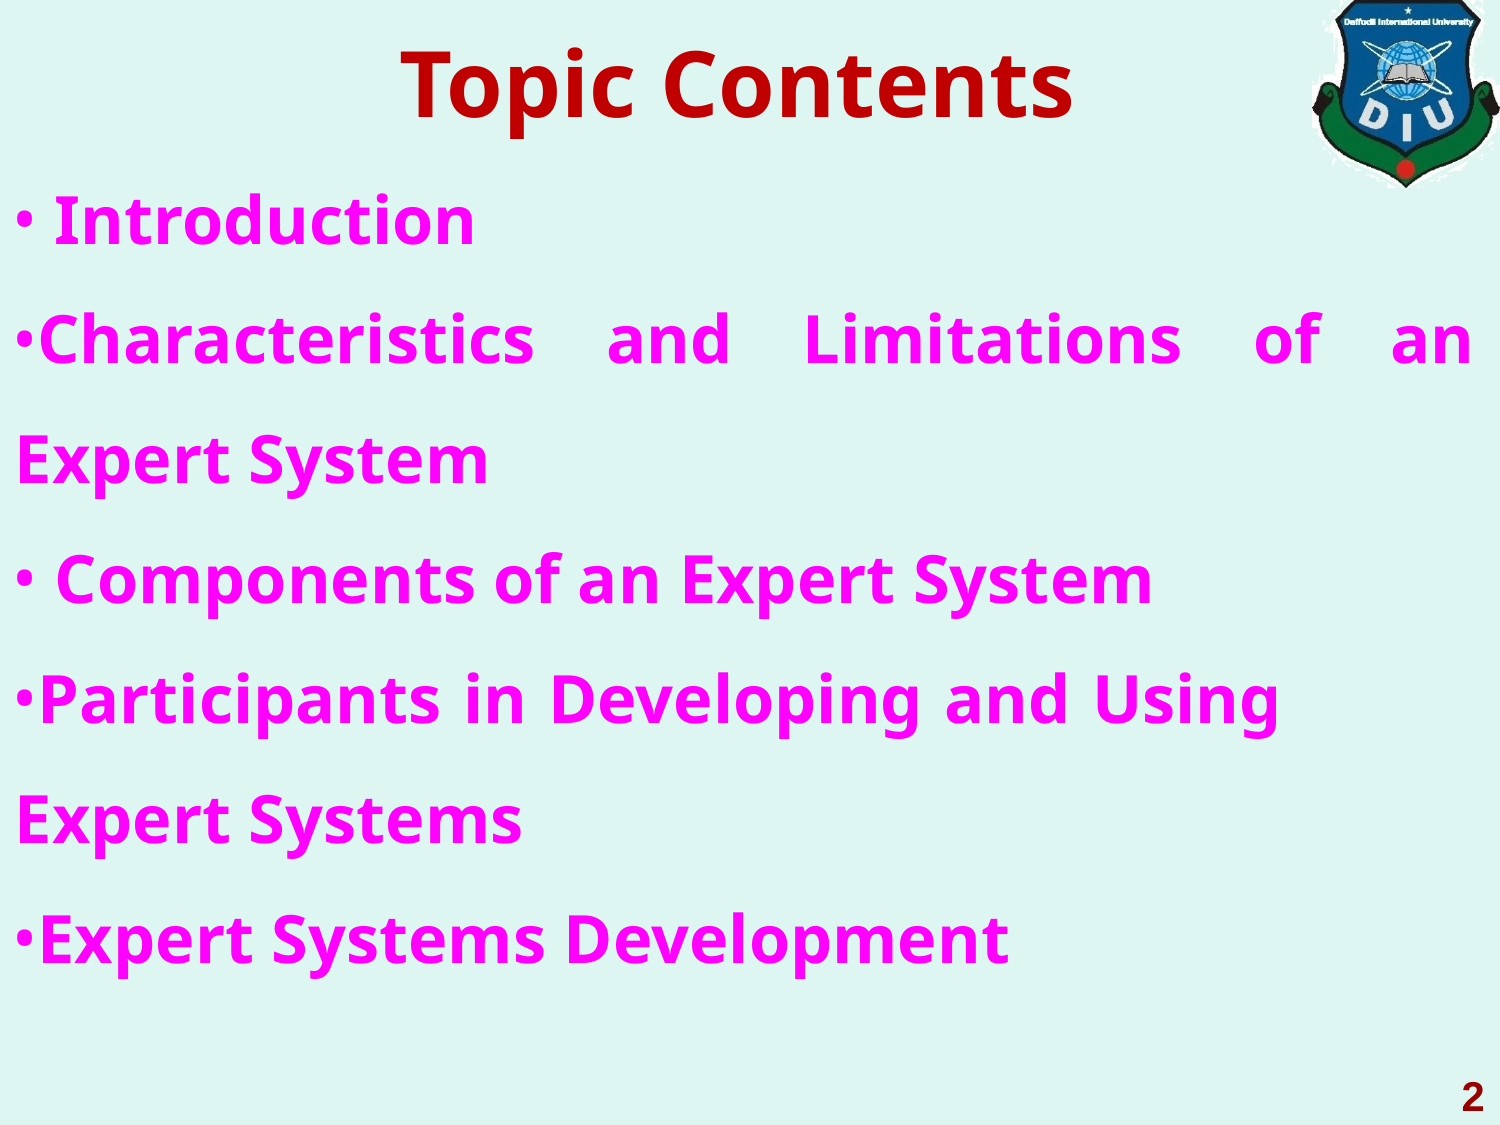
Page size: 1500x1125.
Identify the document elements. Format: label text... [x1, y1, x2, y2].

picture [1312, 0, 1500, 188]
text_box Introduction Characteristics and Limitations of an Expert System Components of an Expert System Participants in Developing and Using Expert Systems Expert Systems Development [12, 137, 1475, 1125]
text_box ‹#› [1416, 1065, 1500, 1125]
text_box Topic Contents [150, 12, 1307, 150]
